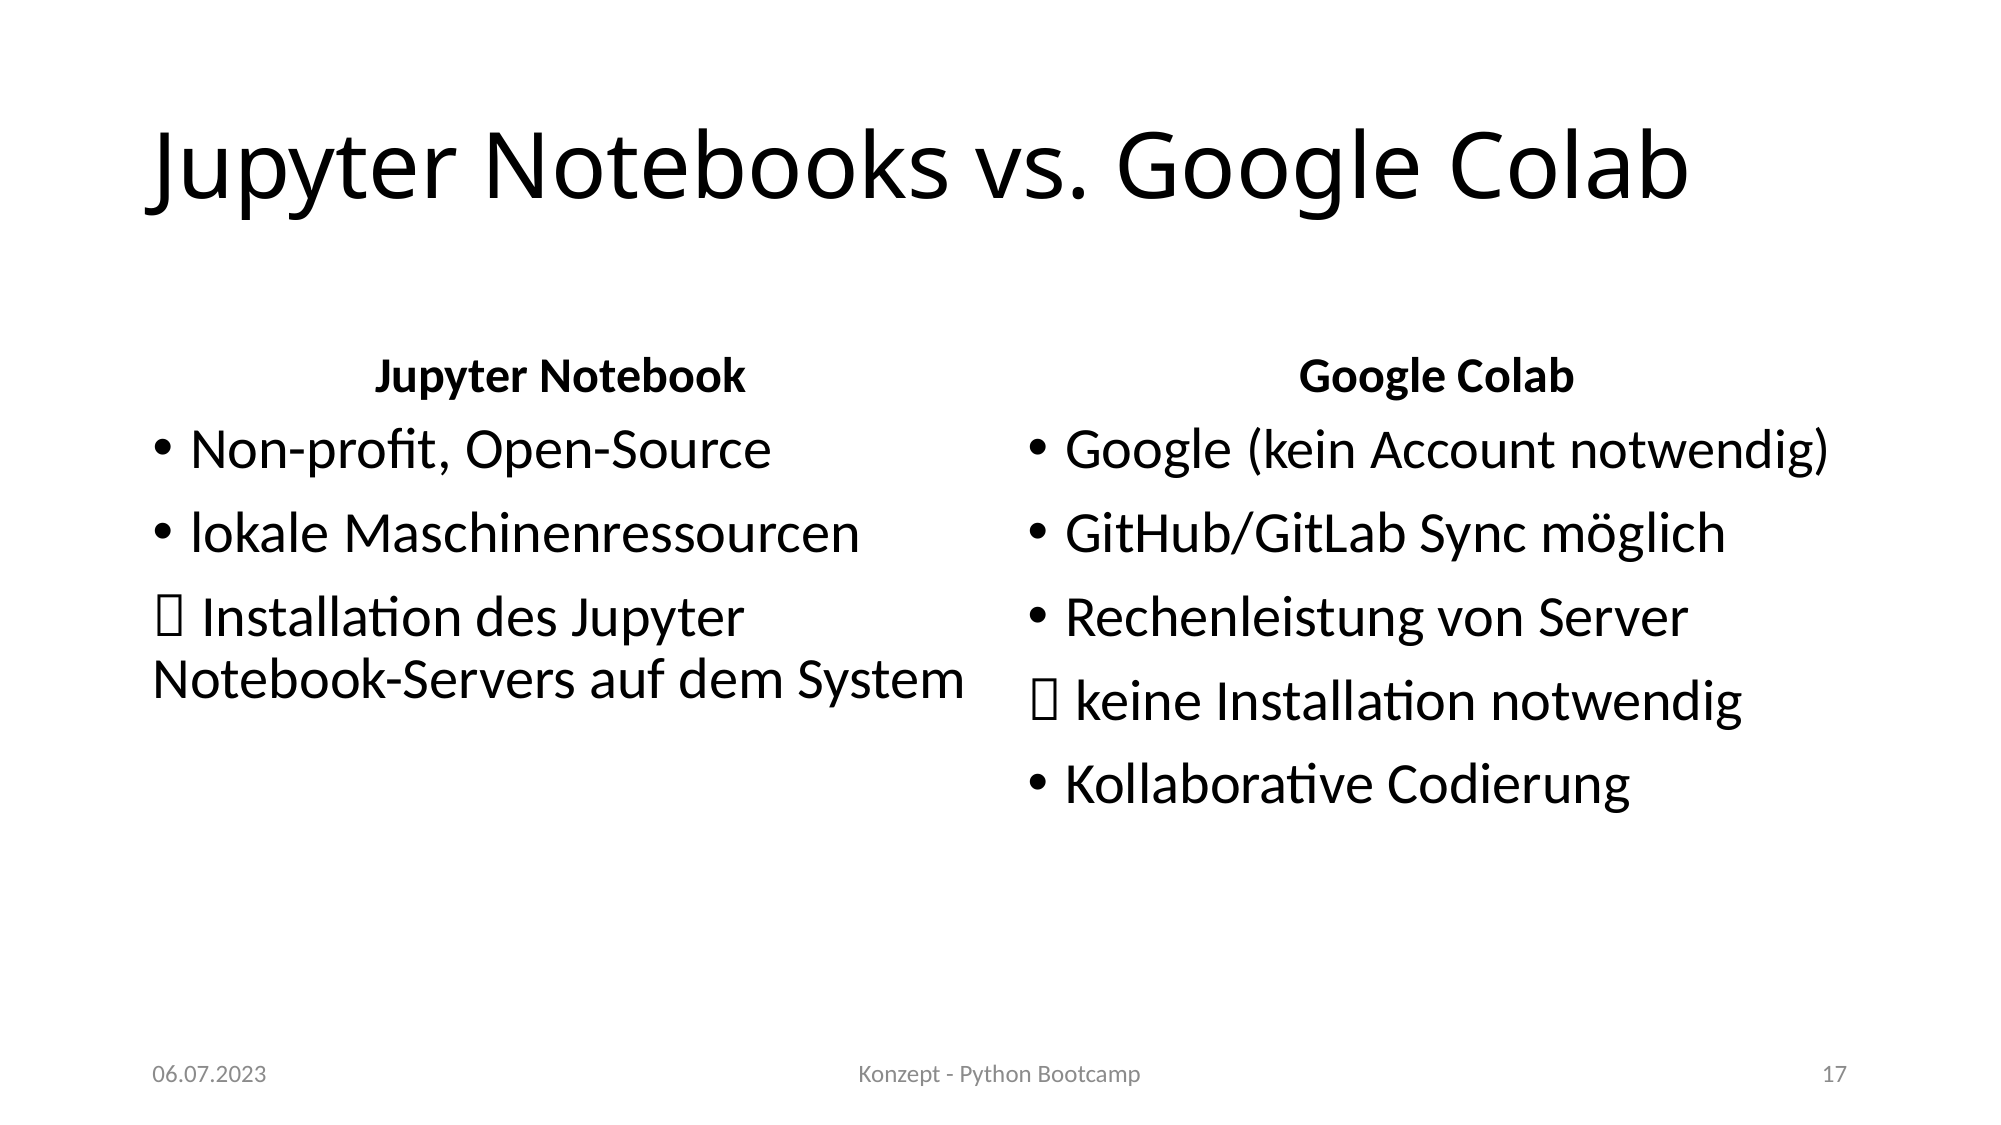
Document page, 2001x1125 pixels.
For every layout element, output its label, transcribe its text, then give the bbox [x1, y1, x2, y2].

slide_number 17 [1412, 1042, 1863, 1103]
title Jupyter Notebooks vs. Google Colab [137, 59, 1863, 278]
list Google (kein Account notwendig) GitHub/GitLab Sync möglich Rechenleistung von Server  keine Installation notwendig Kollaborative Codierung [1012, 410, 1863, 1016]
list Non-profit, Open-Source lokale Maschinenressourcen  Installation des Jupyter Notebook-Servers auf dem System [137, 410, 984, 1016]
list Google Colab [1012, 275, 1863, 410]
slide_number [137, 1042, 588, 1103]
footer Konzept - Python Bootcamp [662, 1042, 1338, 1103]
list Jupyter Notebook [137, 275, 984, 410]
